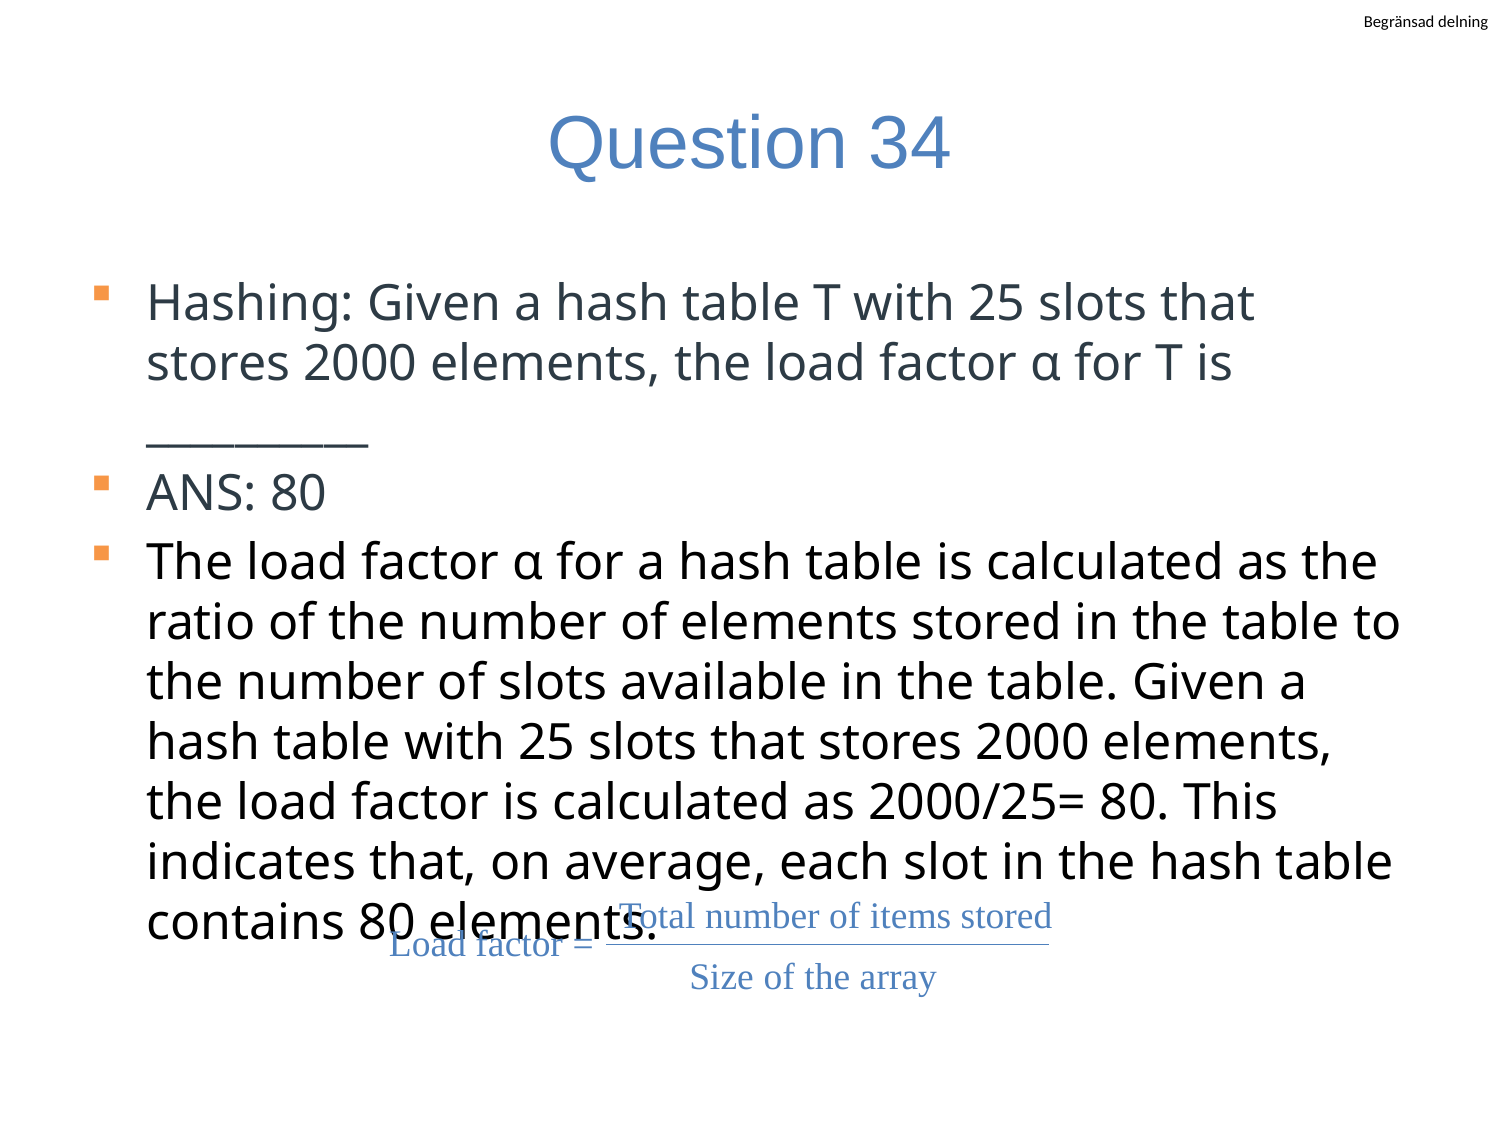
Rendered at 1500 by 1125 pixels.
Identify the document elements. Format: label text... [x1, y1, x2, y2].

text_box Load factor = [374, 911, 610, 972]
list Hashing: Given a hash table T with 25 slots that stores 2000 elements, the load factor α for T is __________ ANS: 80 The load factor α for a hash table is calculated as the ratio of the number of elements stored in the table to the number of slots available in the table. Given a hash table with 25 slots that stores 2000 elements, the load factor is calculated as 2000/25= 80. This indicates that, on average, each slot in the hash table contains 80 elements. [75, 262, 1425, 1005]
text_box Size of the array [674, 953, 953, 1004]
text_box Total number of items stored [604, 883, 1068, 944]
title Question 34 [75, 45, 1425, 233]
